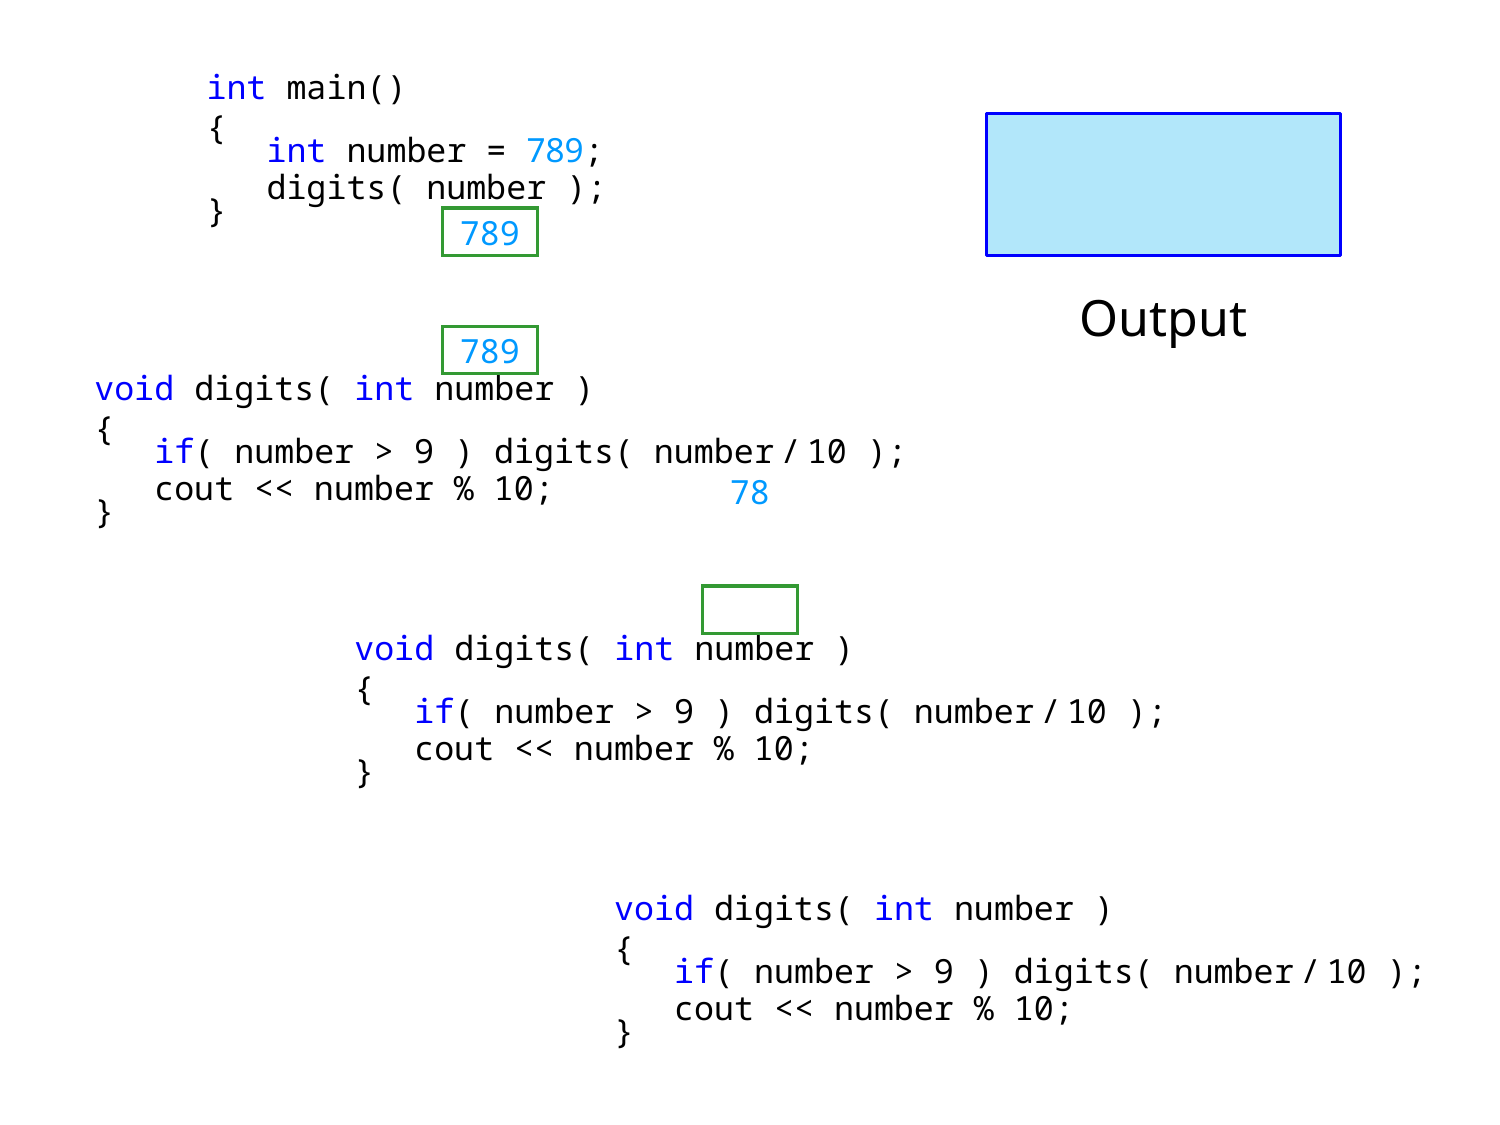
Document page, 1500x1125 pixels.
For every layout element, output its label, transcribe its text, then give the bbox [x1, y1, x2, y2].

text_box void digits( int number ) { if( number > 9 ) digits( number/10 ); cout << number % 10; } [64, 349, 939, 539]
text_box int main() { int number = 789; digits( number ); } [183, 66, 632, 232]
text_box 789 [442, 208, 538, 256]
text_box Output [1033, 278, 1294, 350]
text_box void digits( int number ) { if( number > 9 ) digits( number/10 ); cout << number % 10; } [324, 609, 1199, 799]
text_box [702, 586, 798, 634]
text_box void digits( int number ) { if( number > 9 ) digits( number/10 ); cout << number % 10; } [584, 869, 1459, 1059]
text_box 78 [702, 467, 798, 516]
text_box 789 [442, 326, 538, 374]
text_box [986, 113, 1341, 256]
